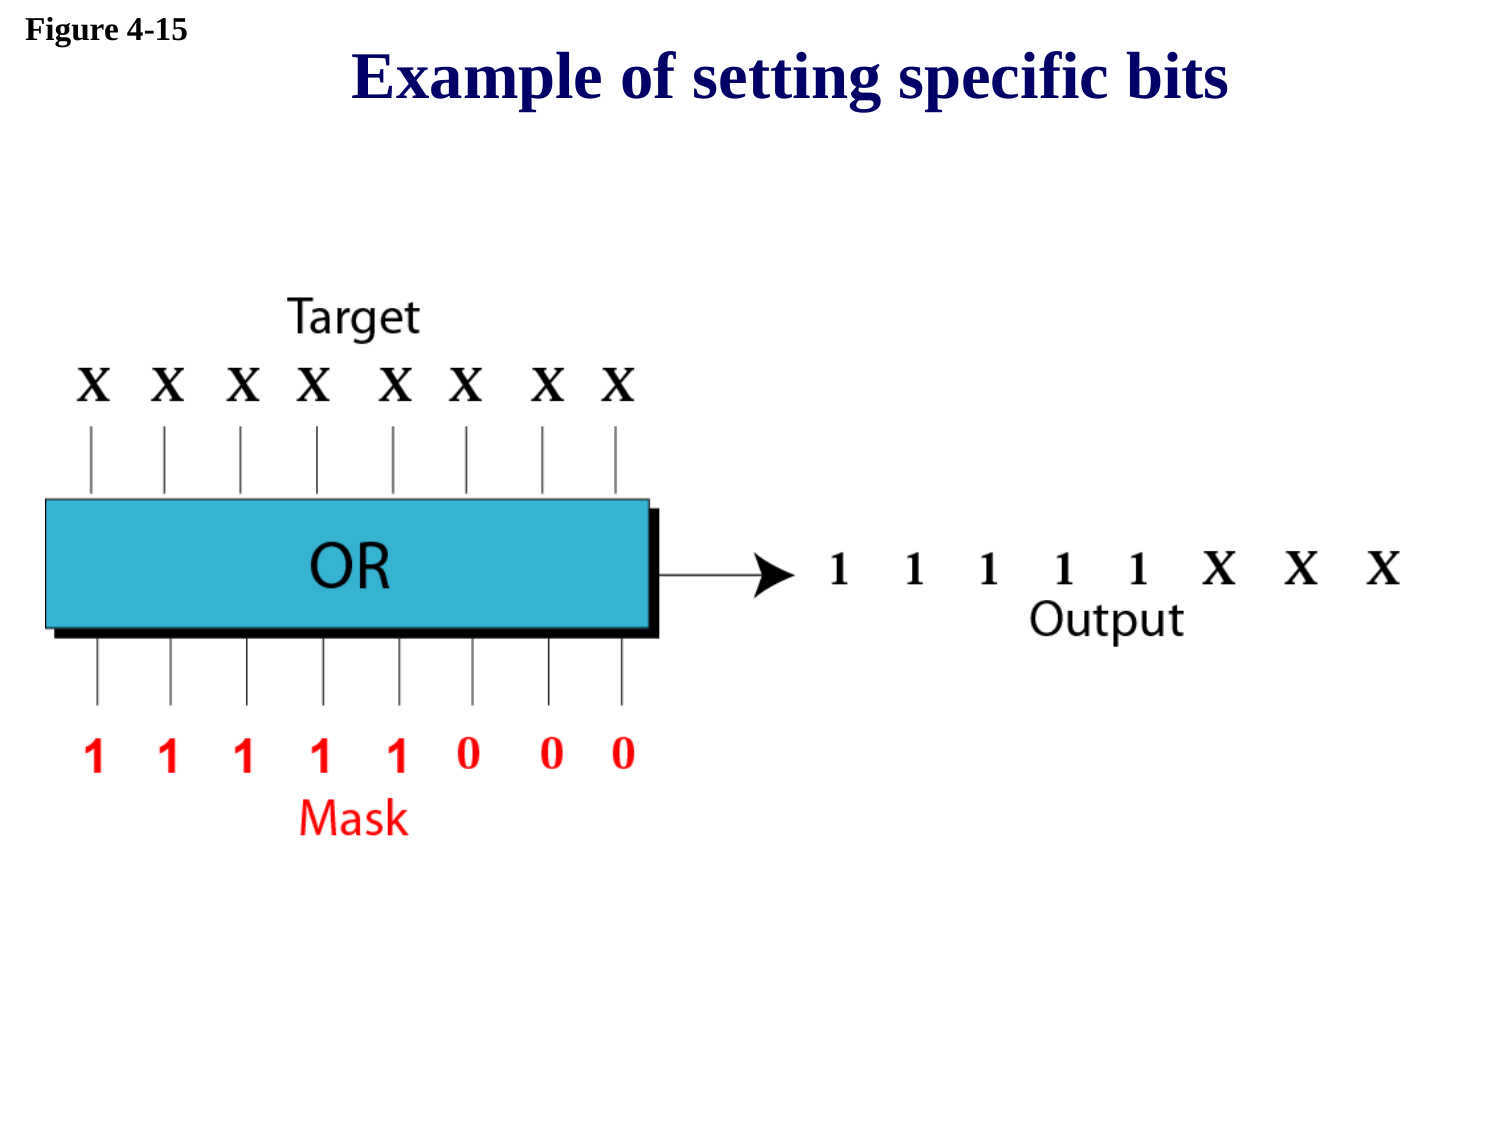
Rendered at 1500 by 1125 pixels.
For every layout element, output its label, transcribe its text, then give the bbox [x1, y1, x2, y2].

picture [44, 290, 1451, 851]
text_box Example of setting specific bits [336, 24, 1246, 120]
text_box Figure 4-15 [10, 0, 204, 55]
